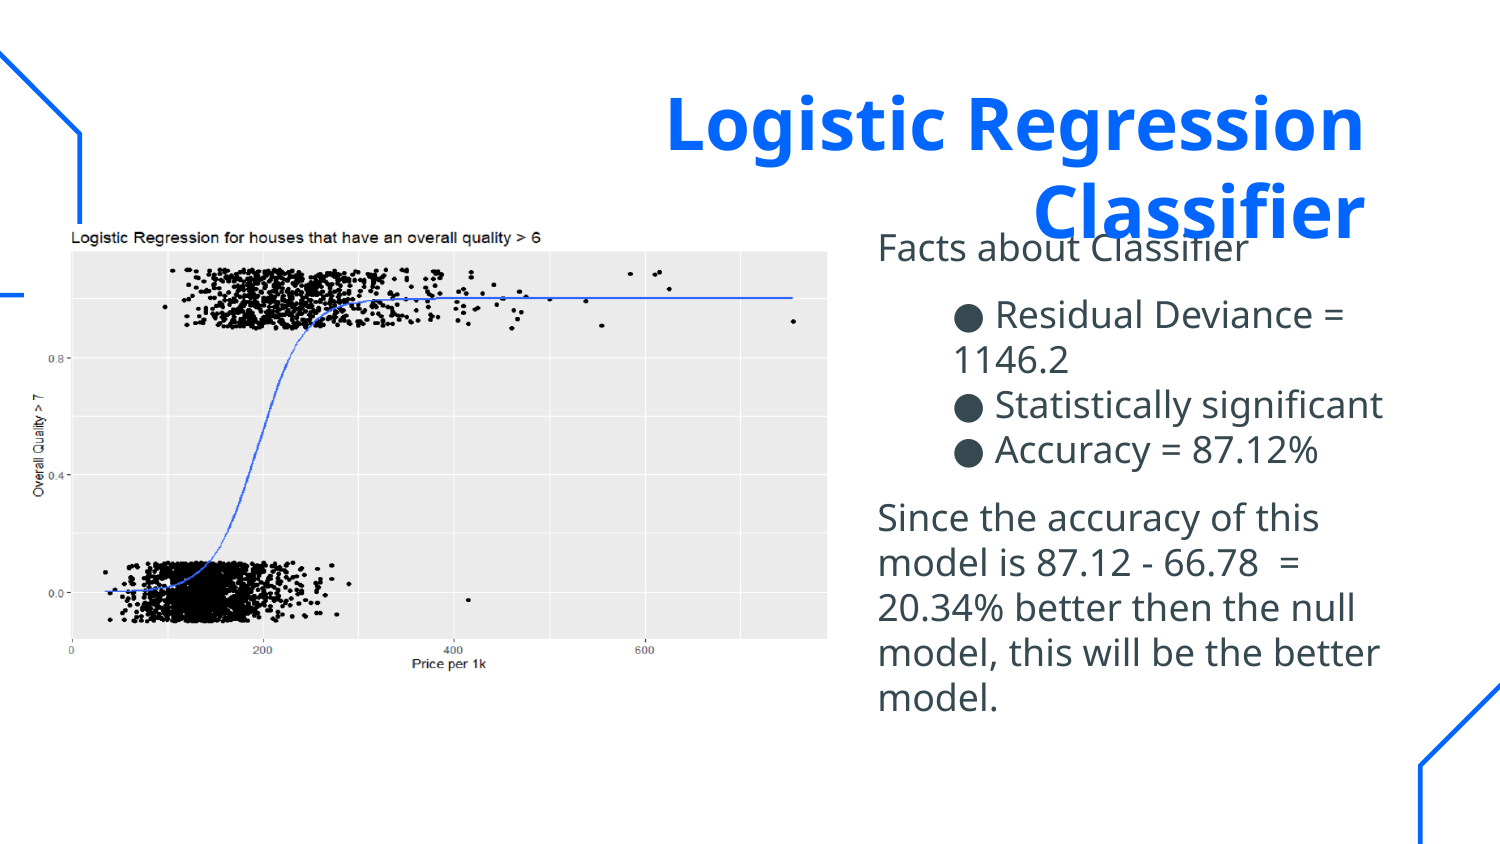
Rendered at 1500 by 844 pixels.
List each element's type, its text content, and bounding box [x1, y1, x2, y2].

title Logistic Regression Classifier [330, 62, 1382, 200]
picture [24, 224, 838, 678]
subtitle Facts about Classifier ● Residual Deviance = 1146.2 ● Statistically significant ● Accuracy = 87.12% Since the accuracy of this model is 87.12 - 66.78 = 20.34% better then the null model, this will be the better model. [862, 208, 1442, 756]
